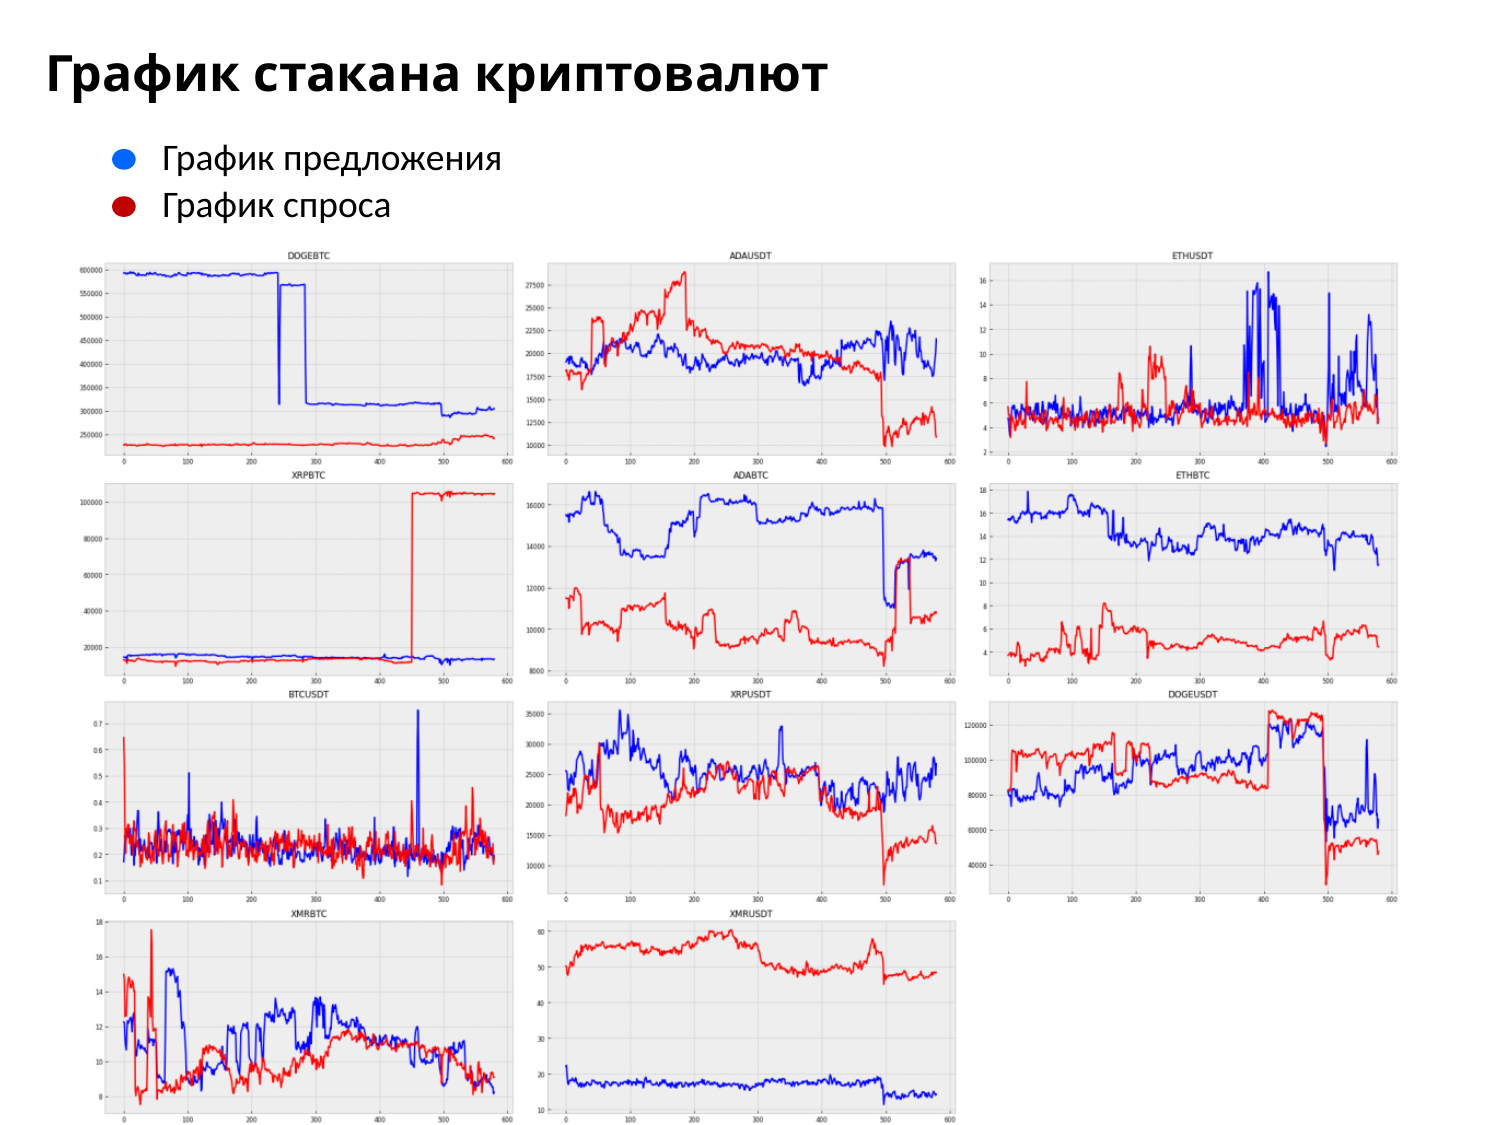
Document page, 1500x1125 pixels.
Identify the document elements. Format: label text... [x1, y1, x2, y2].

text_box [112, 196, 136, 217]
text_box График предложения [147, 125, 750, 172]
picture [76, 247, 1403, 1125]
text_box [112, 148, 136, 170]
text_box График спроса [147, 172, 750, 233]
text_box График стакана криптовалют [45, 53, 1218, 126]
